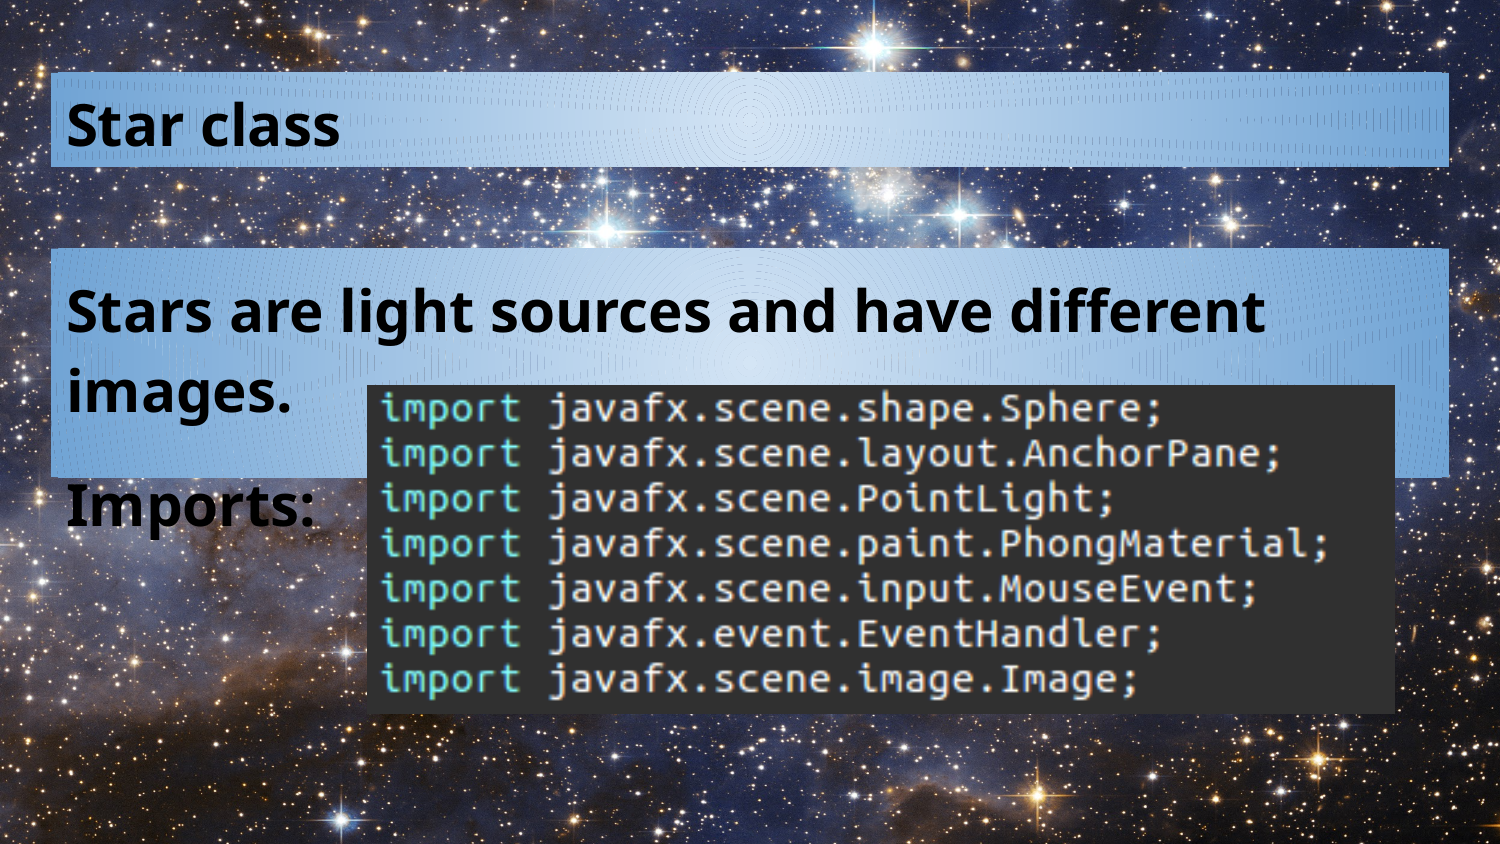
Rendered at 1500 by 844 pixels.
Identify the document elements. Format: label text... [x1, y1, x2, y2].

title Star class [51, 72, 1449, 167]
picture [0, 0, 1500, 844]
list Stars are light sources and have different images. Imports: [51, 248, 1449, 478]
